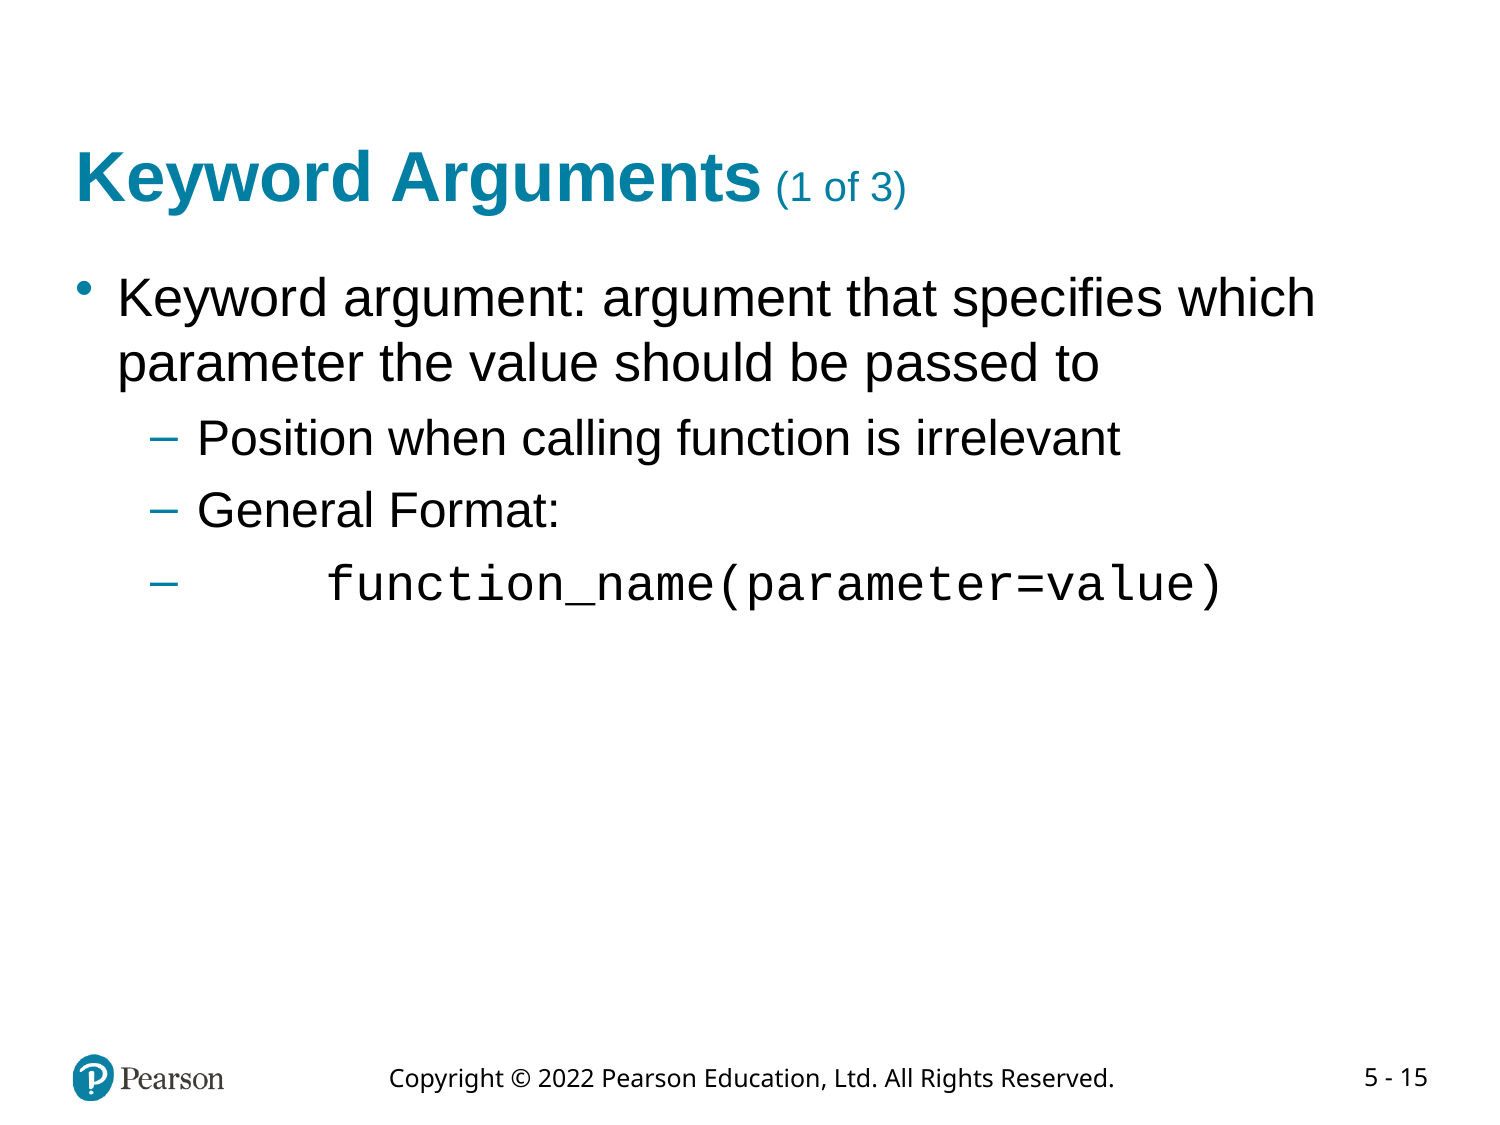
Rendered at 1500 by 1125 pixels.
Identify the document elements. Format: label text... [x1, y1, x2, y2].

picture [72, 1054, 89, 1072]
picture [72, 1087, 83, 1101]
title Keyword Arguments (1 of 3) [75, 35, 1425, 216]
picture [81, 1064, 107, 1089]
picture [99, 1054, 224, 1101]
list Keyword argument: argument that specifies which parameter the value should be passed to Position when calling function is irrelevant General Format: function_name(parameter=value) [75, 262, 1425, 1005]
